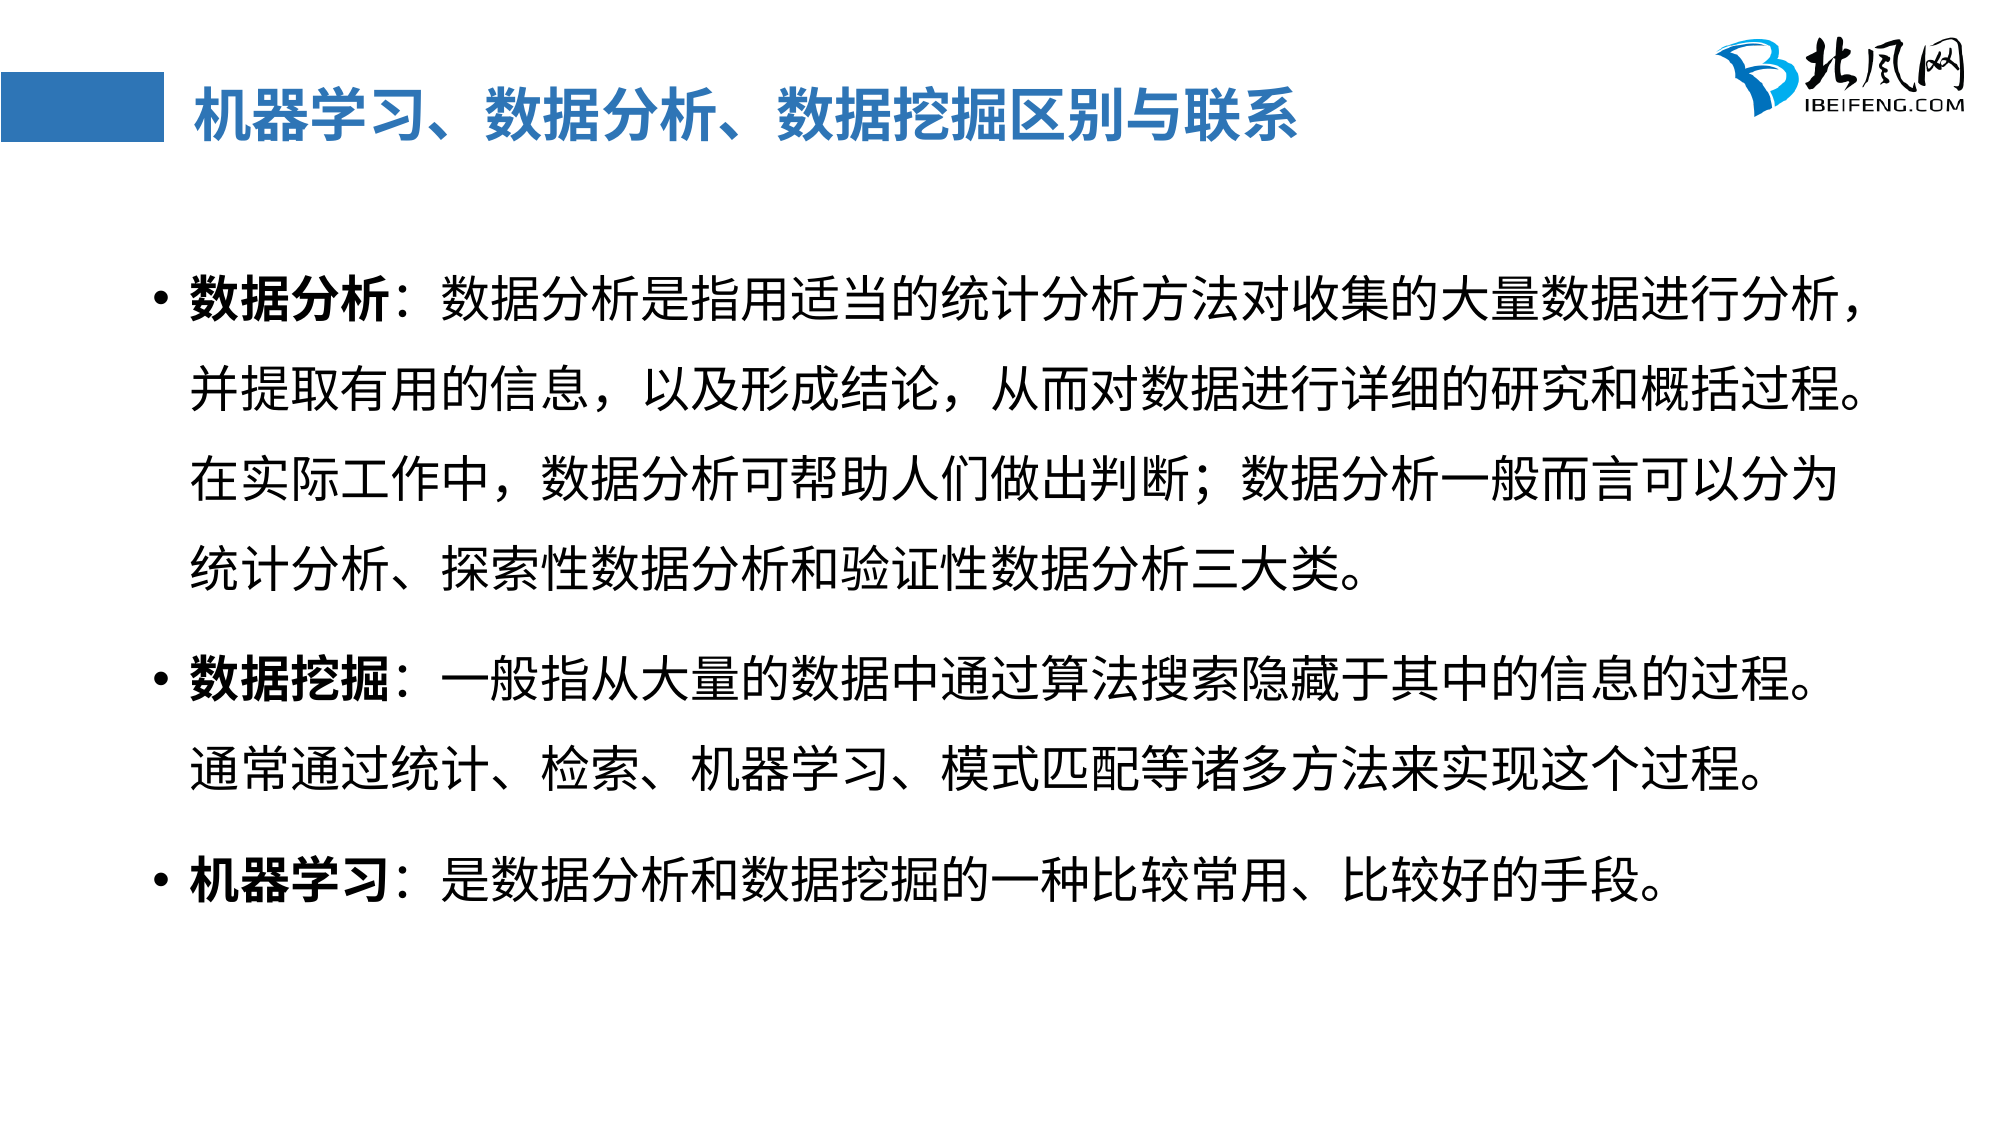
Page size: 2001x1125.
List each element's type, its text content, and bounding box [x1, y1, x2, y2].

list 数据分析：数据分析是指用适当的统计分析方法对收集的大量数据进行分析，并提取有用的信息，以及形成结论，从而对数据进行详细的研究和概括过程。在实际工作中，数据分析可帮助人们做出判断；数据分析一般而言可以分为统计分析、探索性数据分析和验证性数据分析三大类。 数据挖掘：一般指从大量的数据中通过算法搜索隐藏于其中的信息的过程。通常通过统计、检索、机器学习、模式匹配等诸多方法来实现这个过程。 机器学习：是数据分析和数据挖掘的一种比较常用、比较好的手段。 [137, 229, 1863, 1014]
title 机器学习、数据分析、数据挖掘区别与联系 [178, 27, 1904, 208]
picture [1904, 27, 1974, 119]
